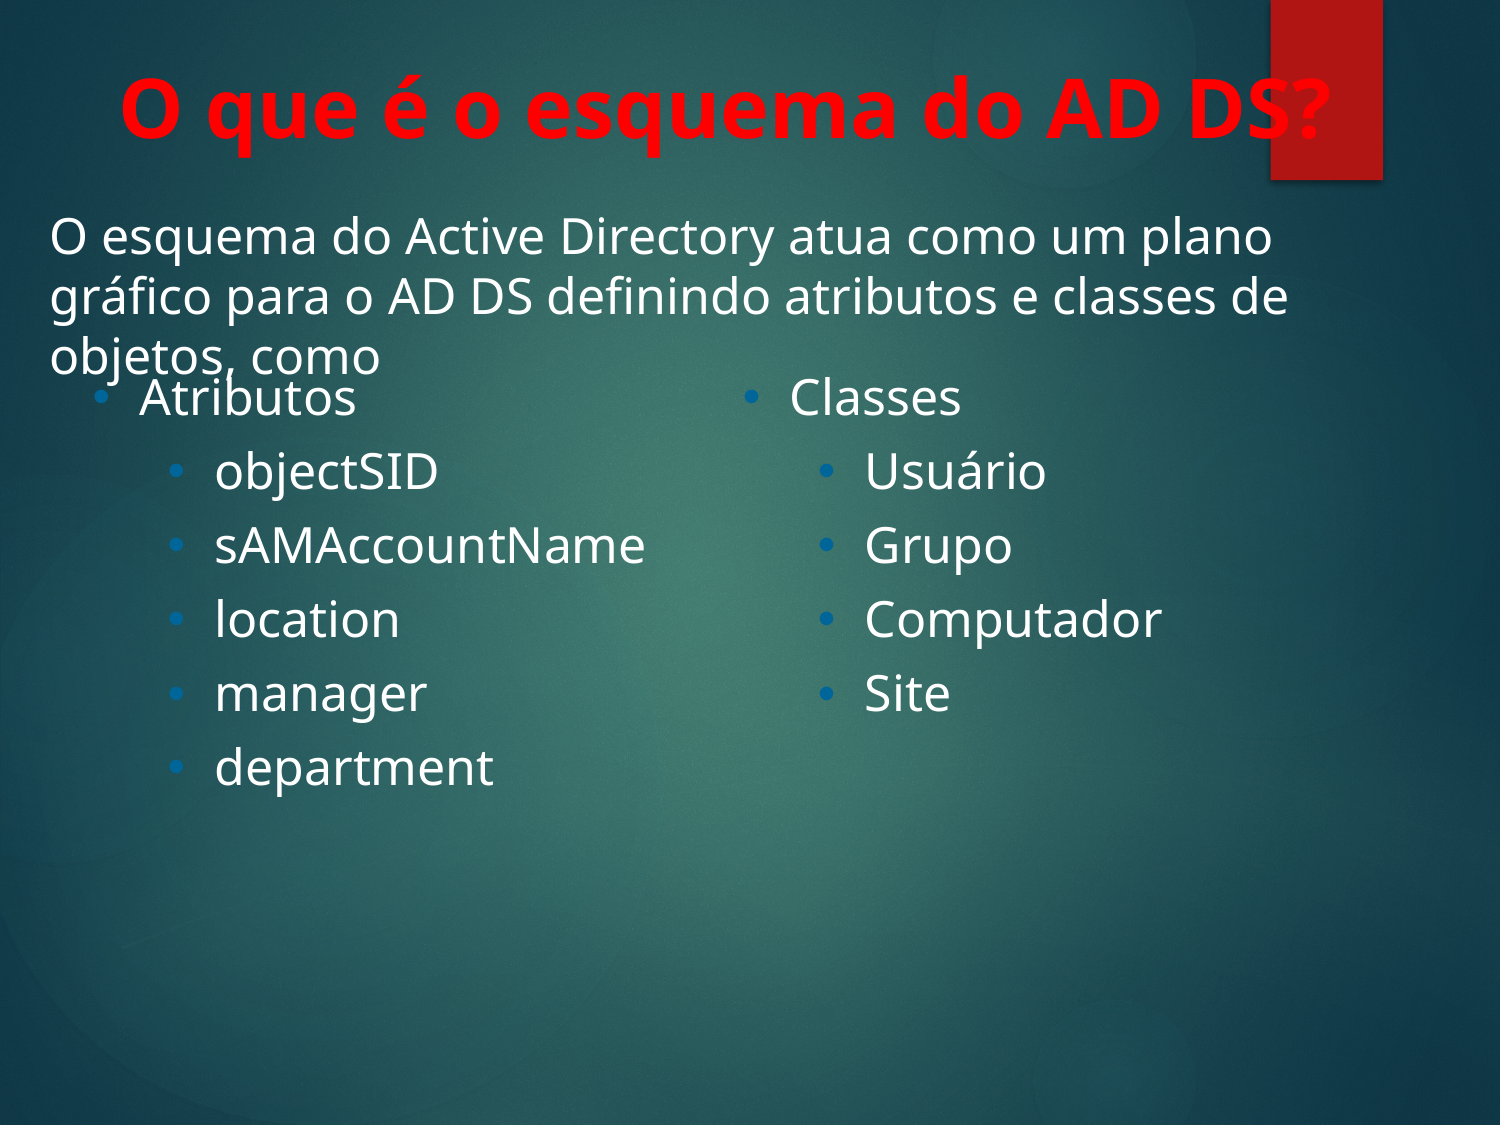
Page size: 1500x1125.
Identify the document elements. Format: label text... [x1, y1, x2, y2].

text_box O esquema do Active Directory atua como um plano gráfico para o AD DS definindo atributos e classes de objetos, como [33, 195, 1464, 350]
text_box Atributos objectSID sAMAccountName location manager department Classes Usuário Grupo Computador Site [72, 365, 1414, 804]
list O que é o esquema do AD DS? [103, 36, 1397, 174]
